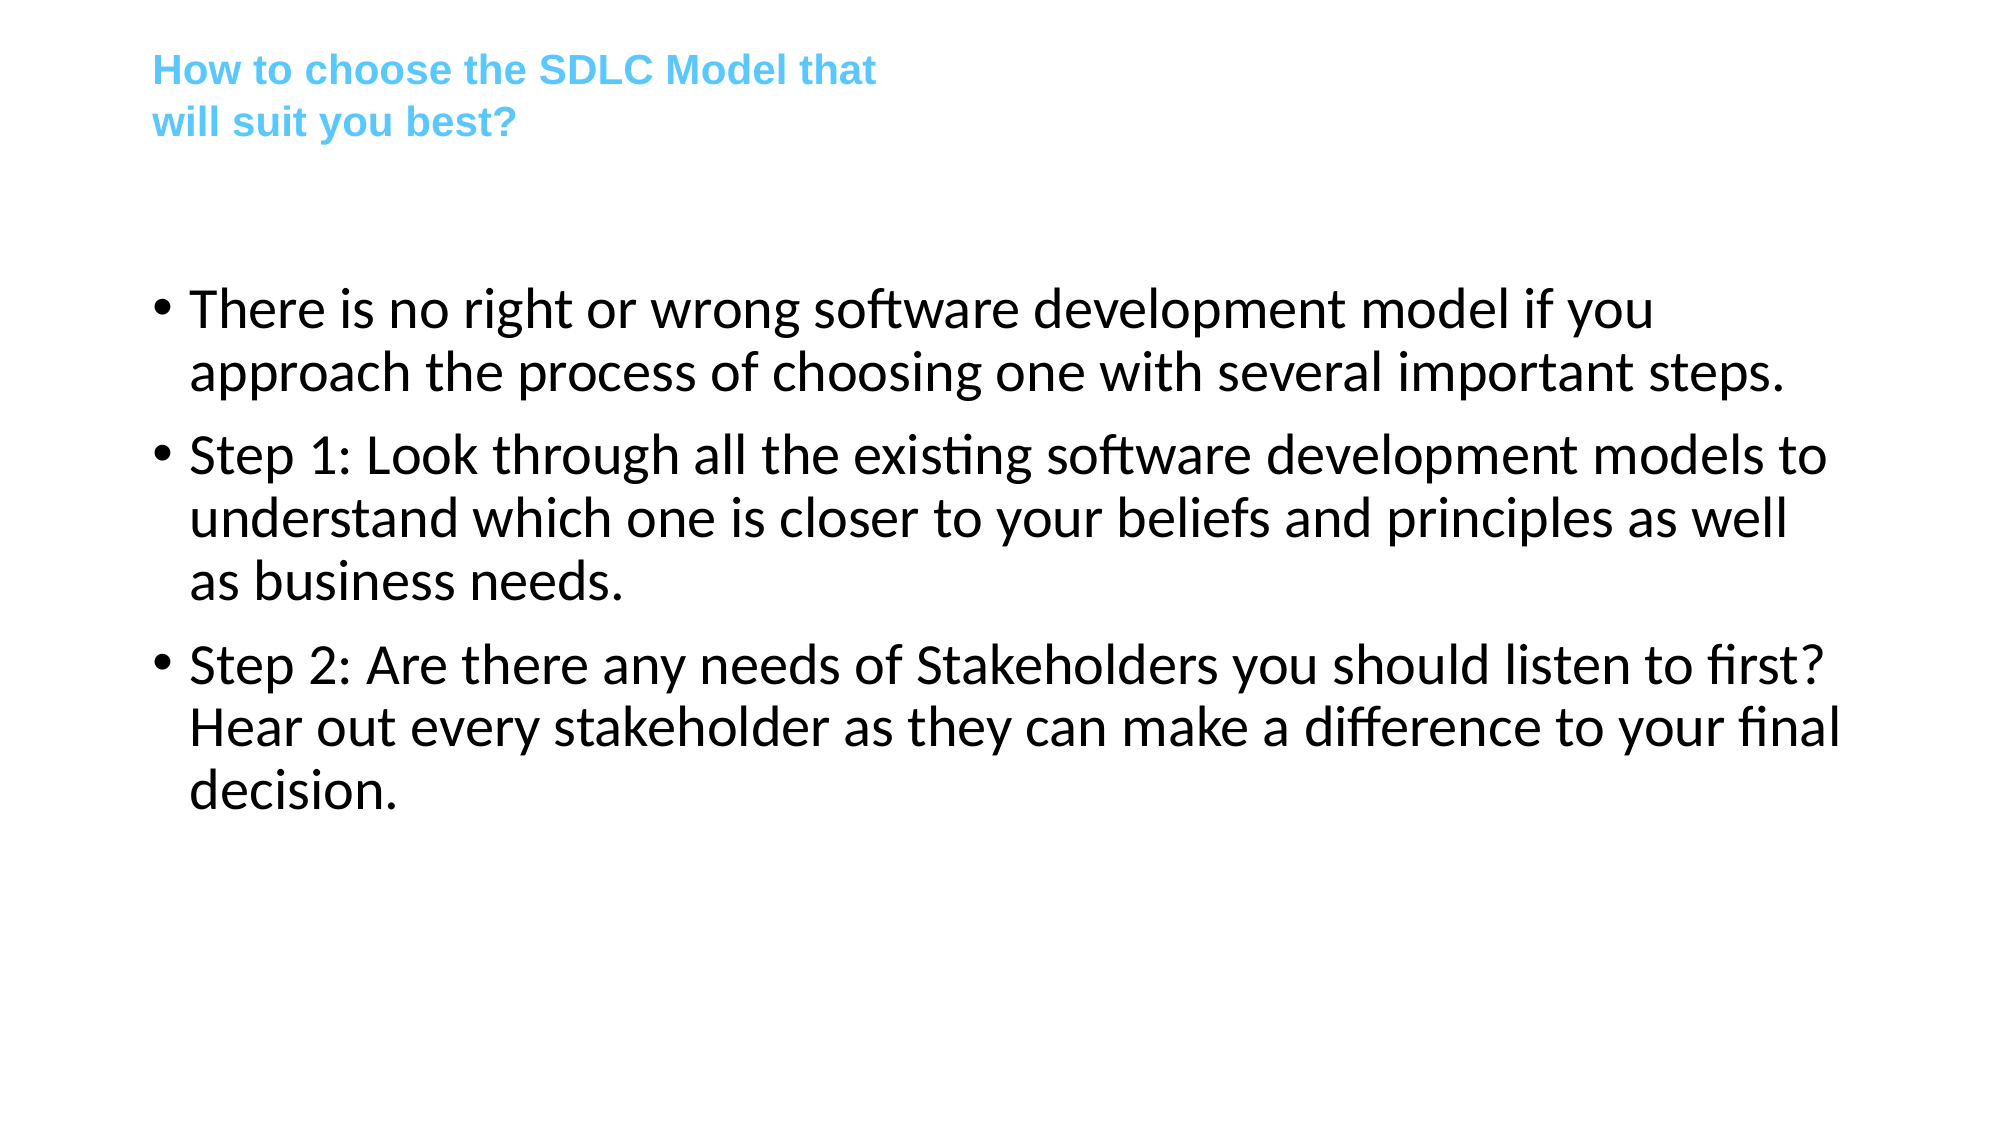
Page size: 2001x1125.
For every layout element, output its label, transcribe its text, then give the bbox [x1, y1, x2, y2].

title How to choose the SDLC Model that will suit you best? [137, 59, 1863, 209]
list There is no right or wrong software development model if you approach the process of choosing one with several important steps. Step 1: Look through all the existing software development models to understand which one is closer to your beliefs and principles as well as business needs. Step 2: Are there any needs of Stakeholders you should listen to first? Hear out every stakeholder as they can make a difference to your final decision. [137, 270, 1863, 1075]
